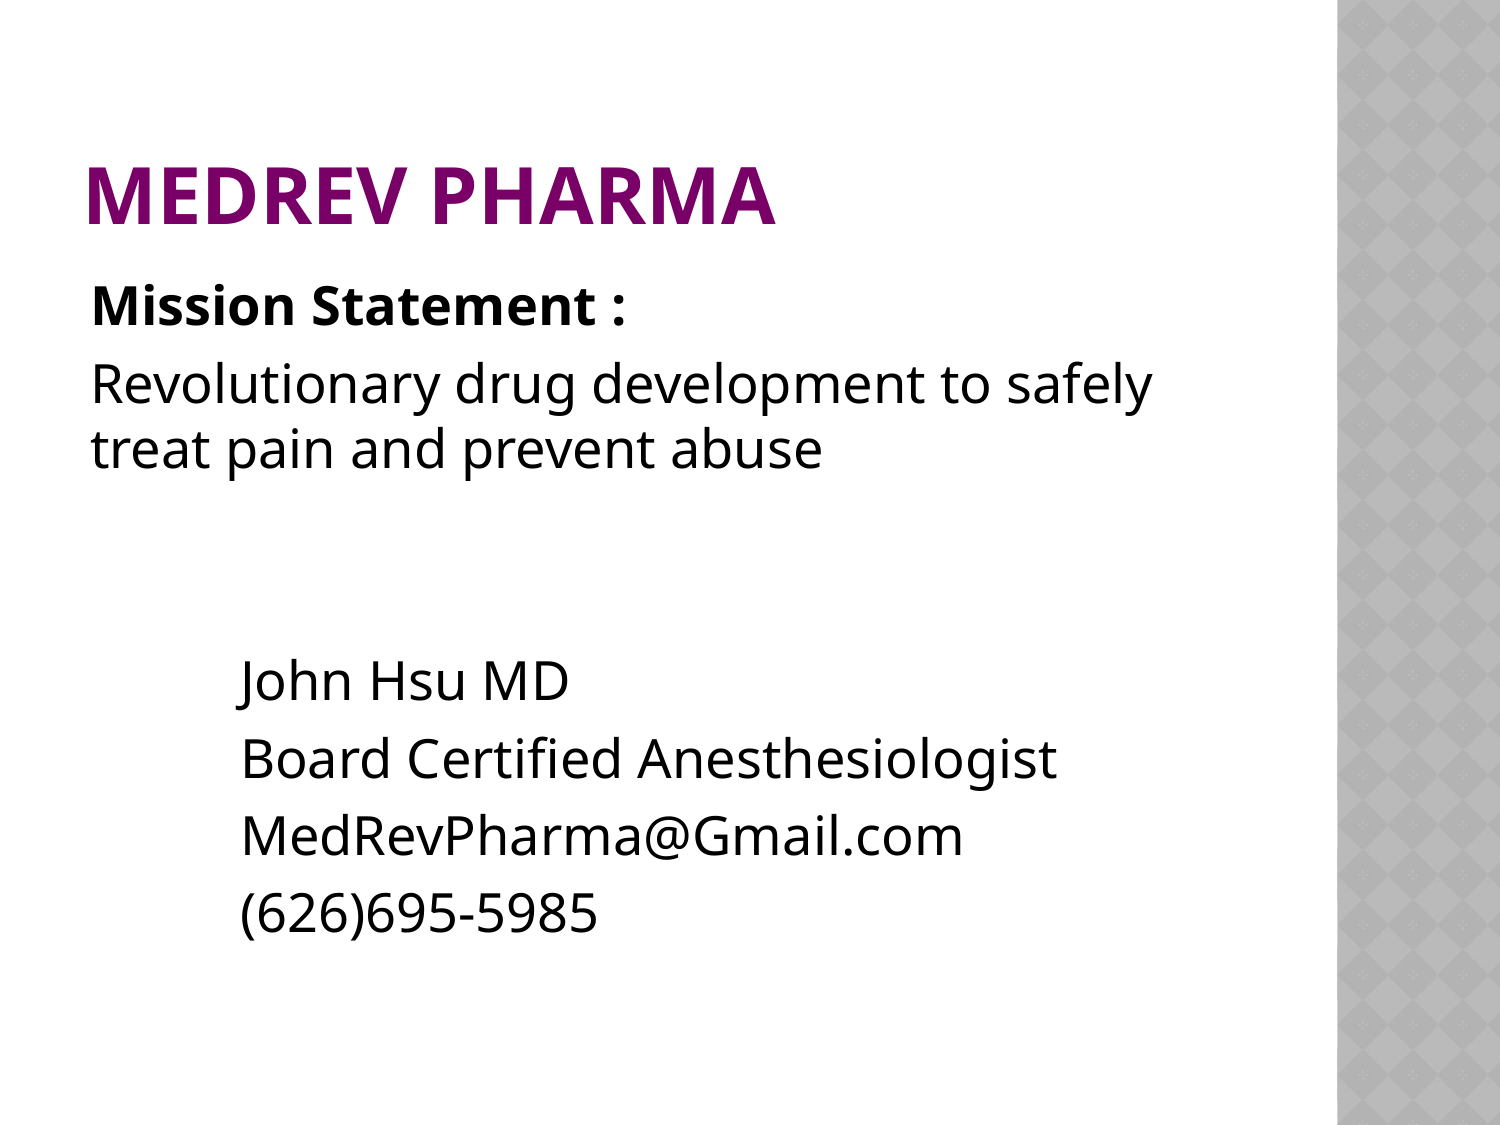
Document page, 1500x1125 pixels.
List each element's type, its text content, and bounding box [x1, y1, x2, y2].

title MEDREV PHARMA [75, 52, 1263, 240]
list Mission Statement : Revolutionary drug development to safely treat pain and prevent abuse John Hsu MD Board Certified Anesthesiologist MedRevPharma@Gmail.com (626)695-5985 [75, 264, 1263, 1059]
